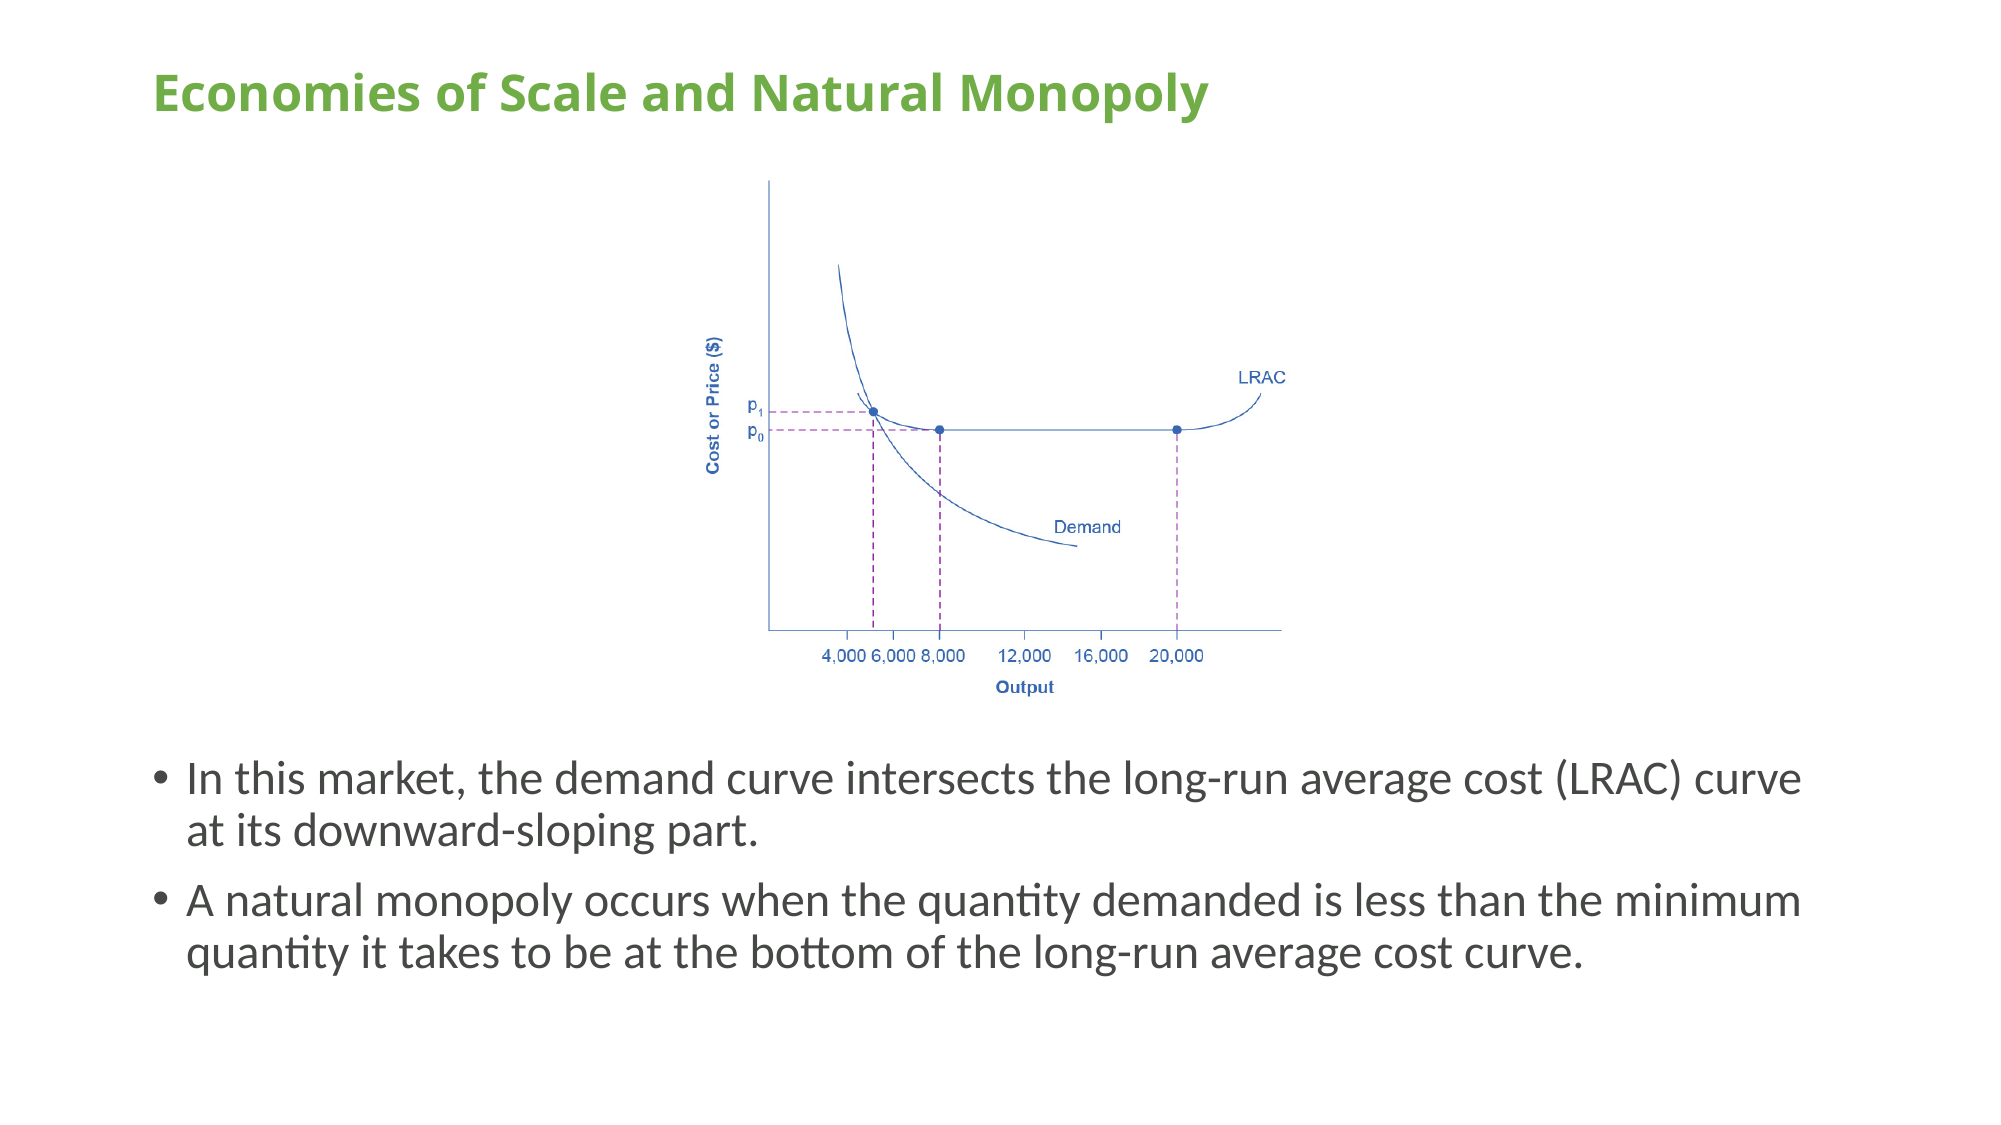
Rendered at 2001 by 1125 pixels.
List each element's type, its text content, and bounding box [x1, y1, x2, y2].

picture [607, 170, 1393, 705]
list In this market, the demand curve intersects the long-run average cost (LRAC) curve at its downward-sloping part. A natural monopoly occurs when the quantity demanded is less than the minimum quantity it takes to be at the bottom of the long-run average cost curve. [137, 745, 1863, 1024]
title Economies of Scale and Natural Monopoly [137, 59, 1863, 130]
